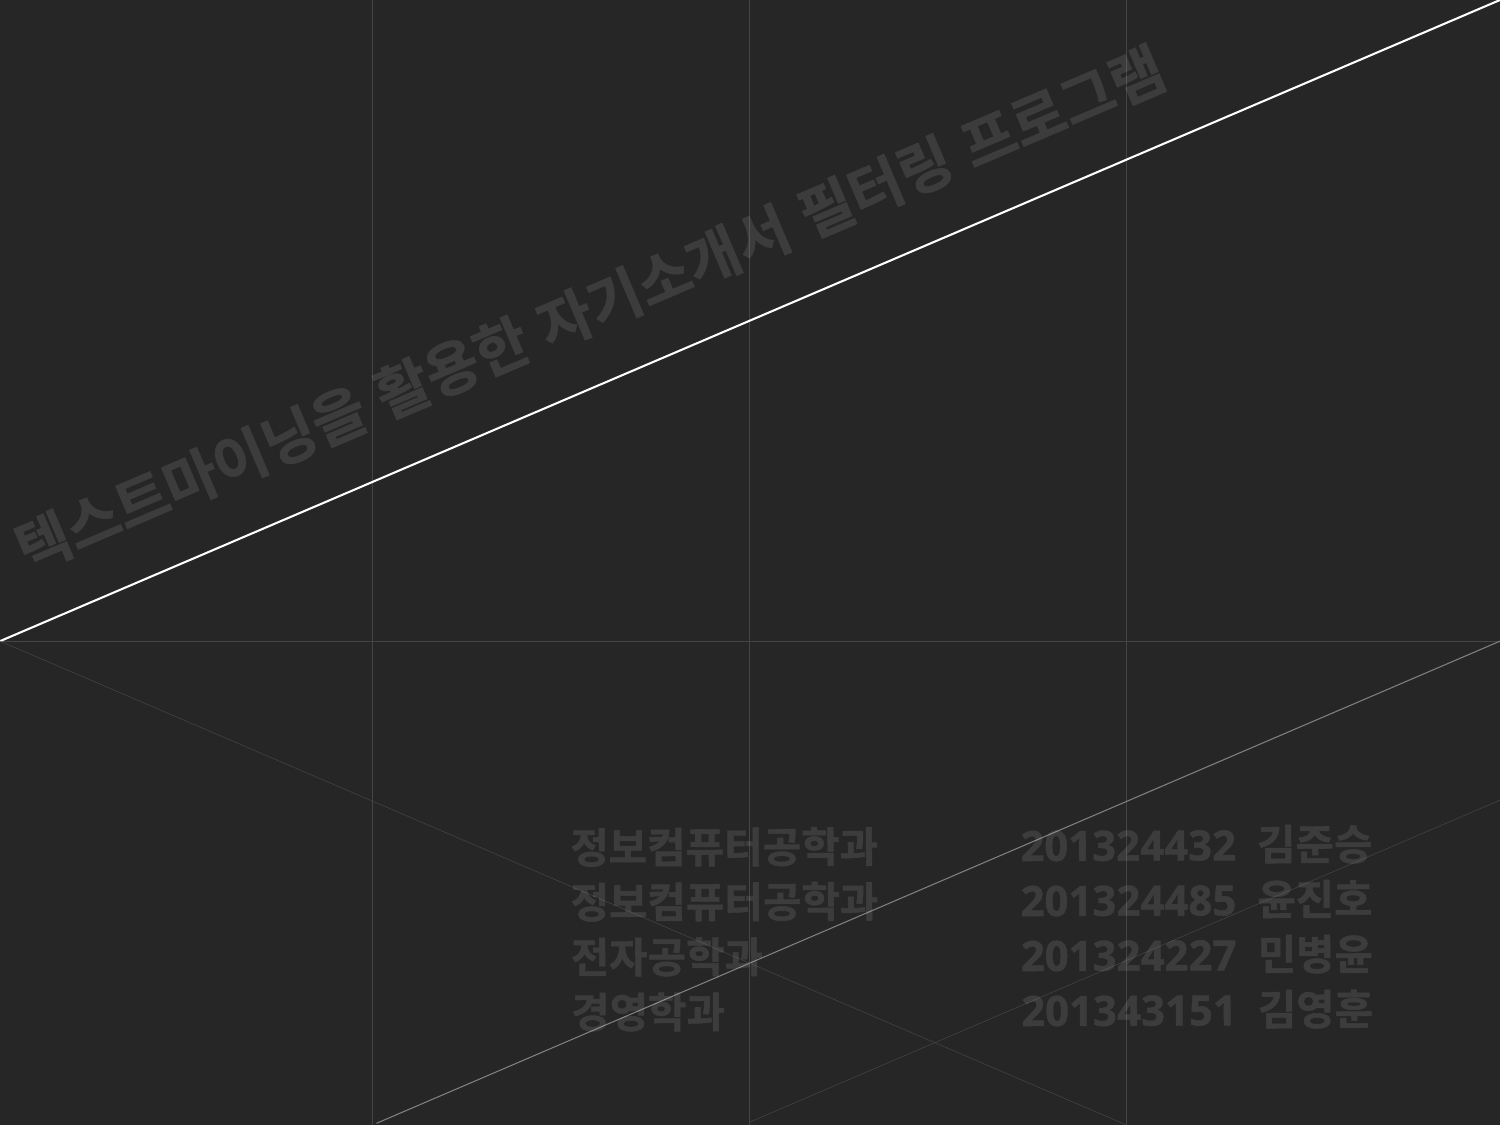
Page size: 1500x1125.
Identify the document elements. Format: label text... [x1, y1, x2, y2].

text_box 정보컴퓨터공학과 201324432 김준승 정보컴퓨터공학과 201324485 윤진호 전자공학과 201324227 민병윤 경영학과 201343151 김영훈 [478, 804, 1466, 1045]
text_box 텍스트마이닝을 활용한 자기소개서 필터링 프로그램 [0, 0, 1389, 717]
